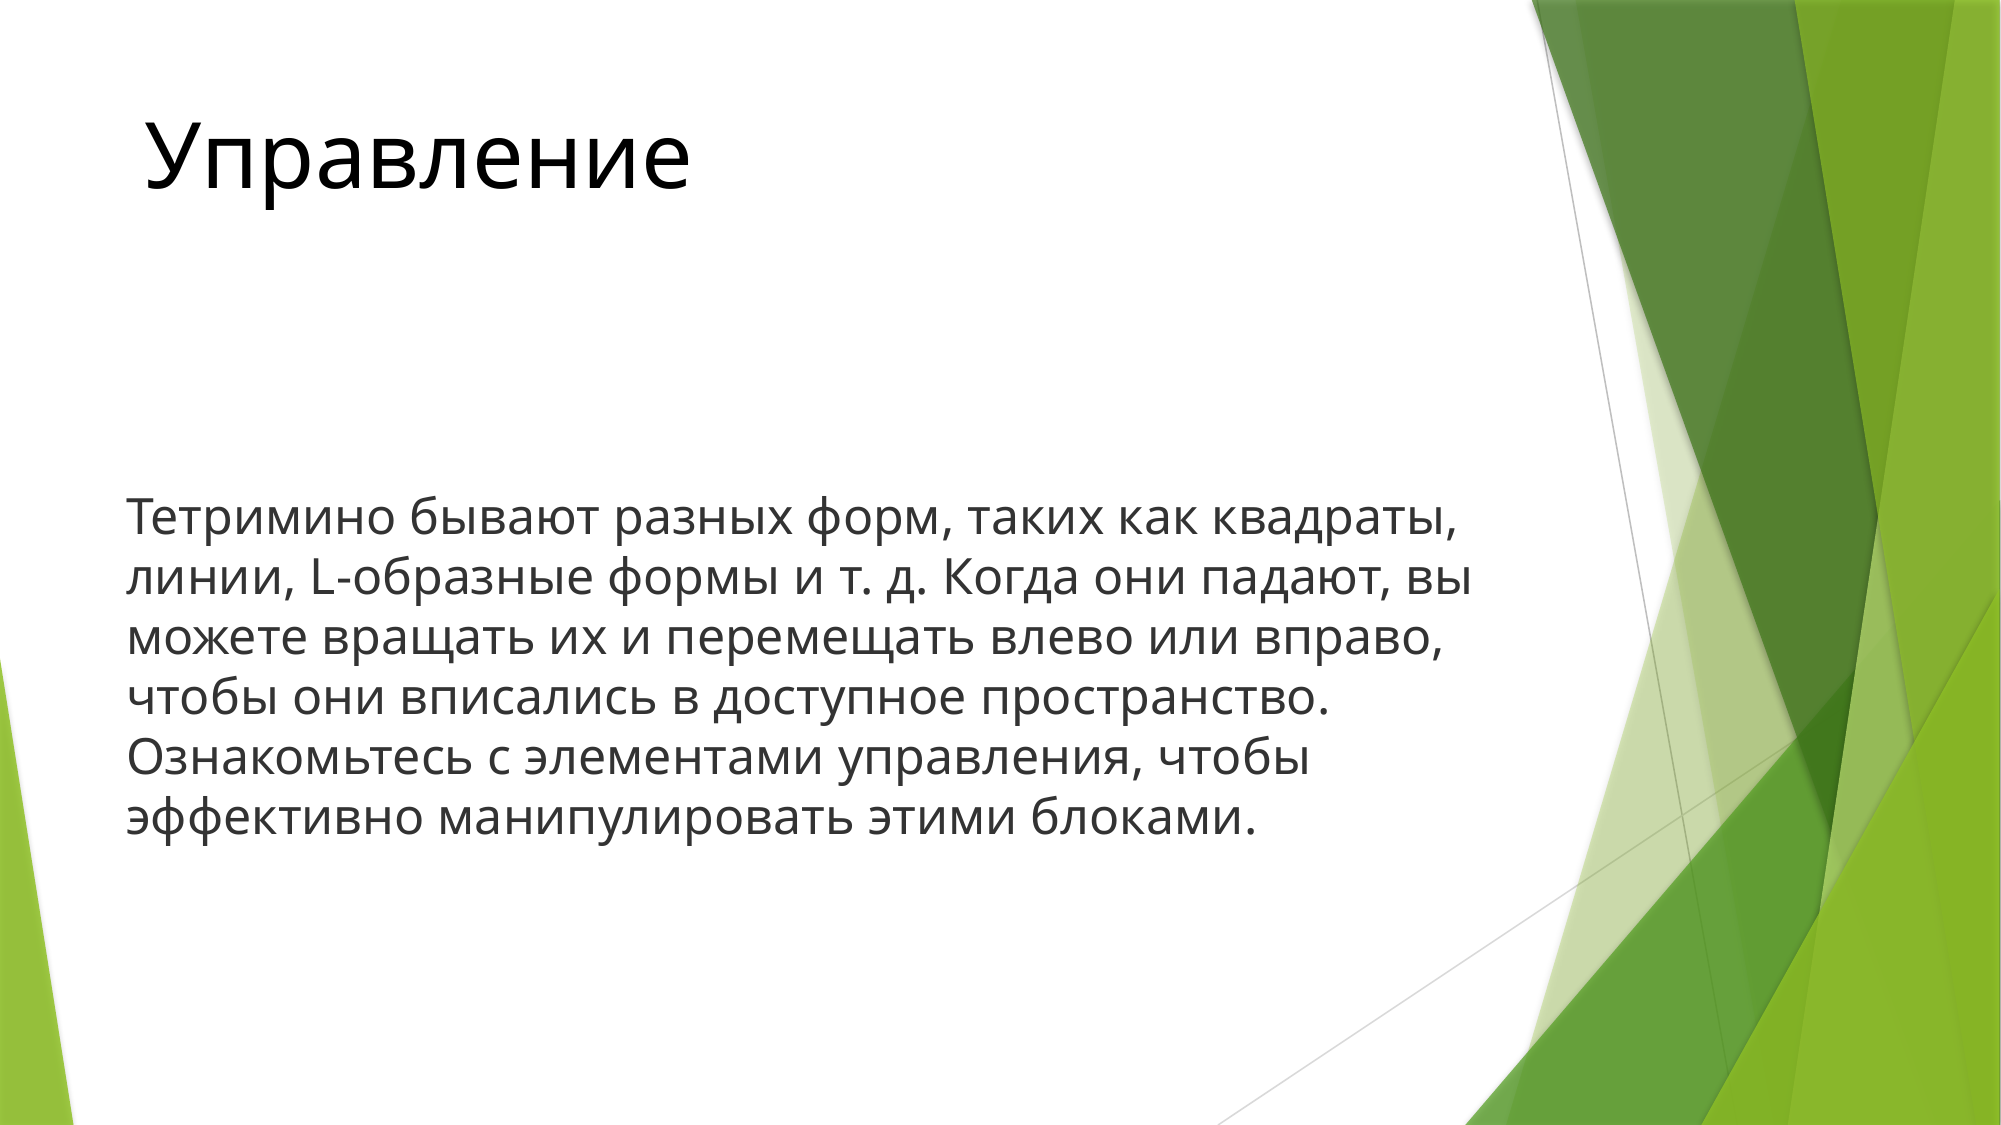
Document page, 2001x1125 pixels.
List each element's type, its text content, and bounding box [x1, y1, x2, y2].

title Управление [129, 84, 1502, 220]
list Тетримино бывают разных форм, таких как квадраты, линии, L-образные формы и т. д. Когда они падают, вы можете вращать их и перемещать влево или вправо, чтобы они вписались в доступное пространство. Ознакомьтесь с элементами управления, чтобы эффективно манипулировать этими блоками. [111, 338, 1613, 992]
